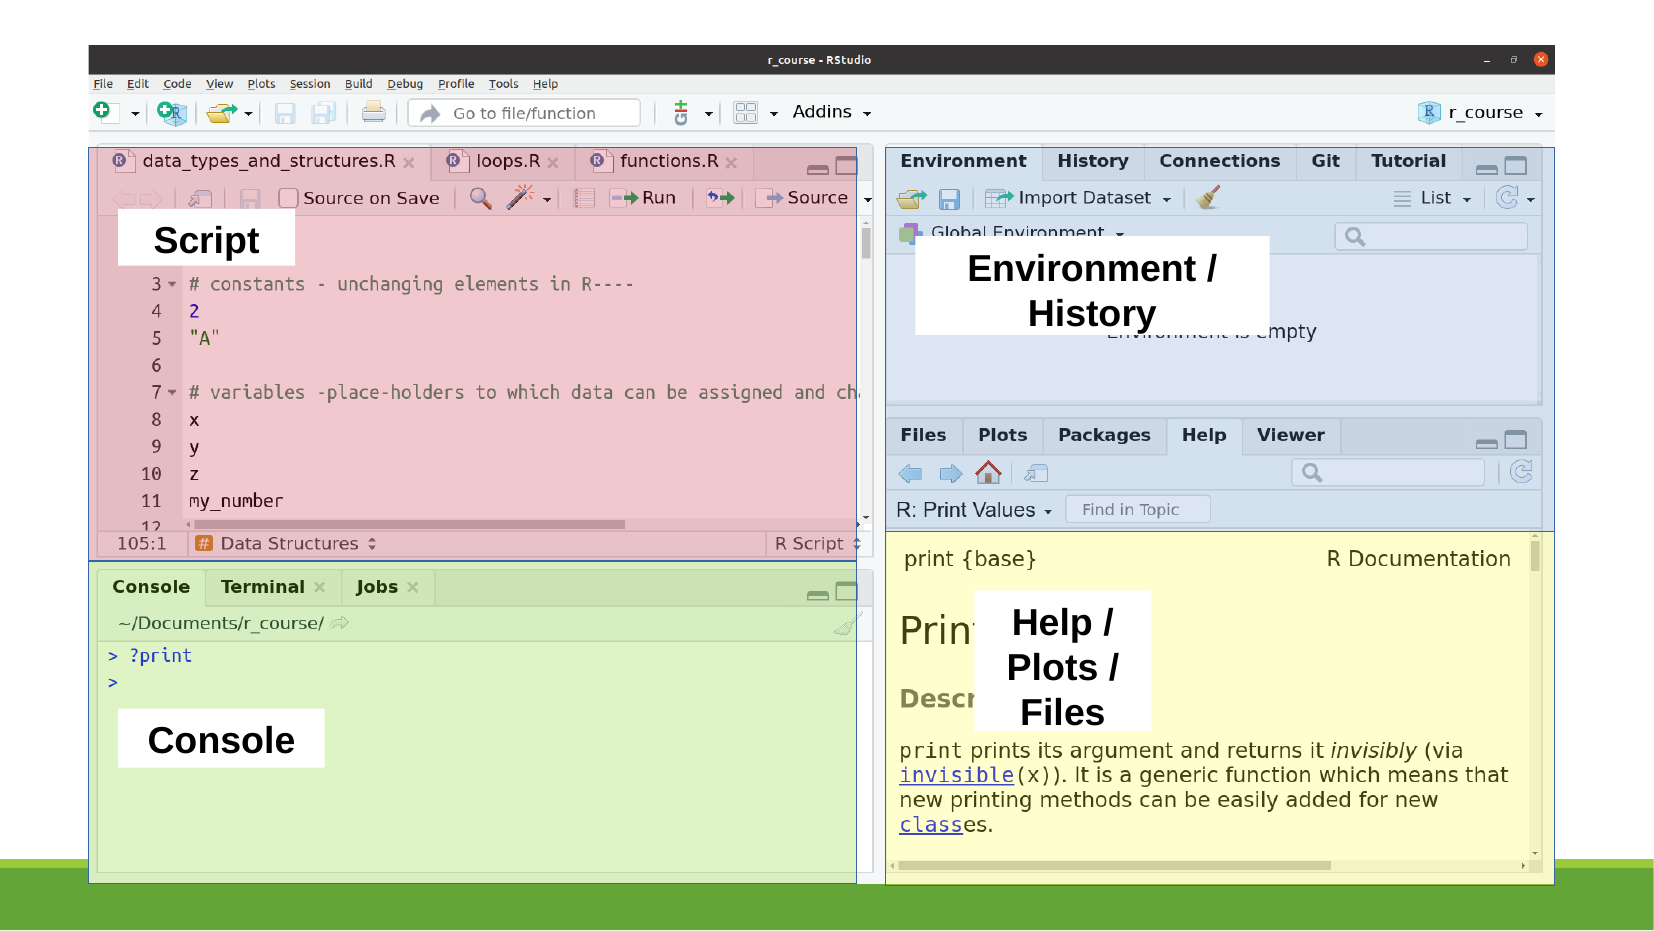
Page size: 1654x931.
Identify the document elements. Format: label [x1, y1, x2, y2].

picture [87, 45, 1556, 884]
